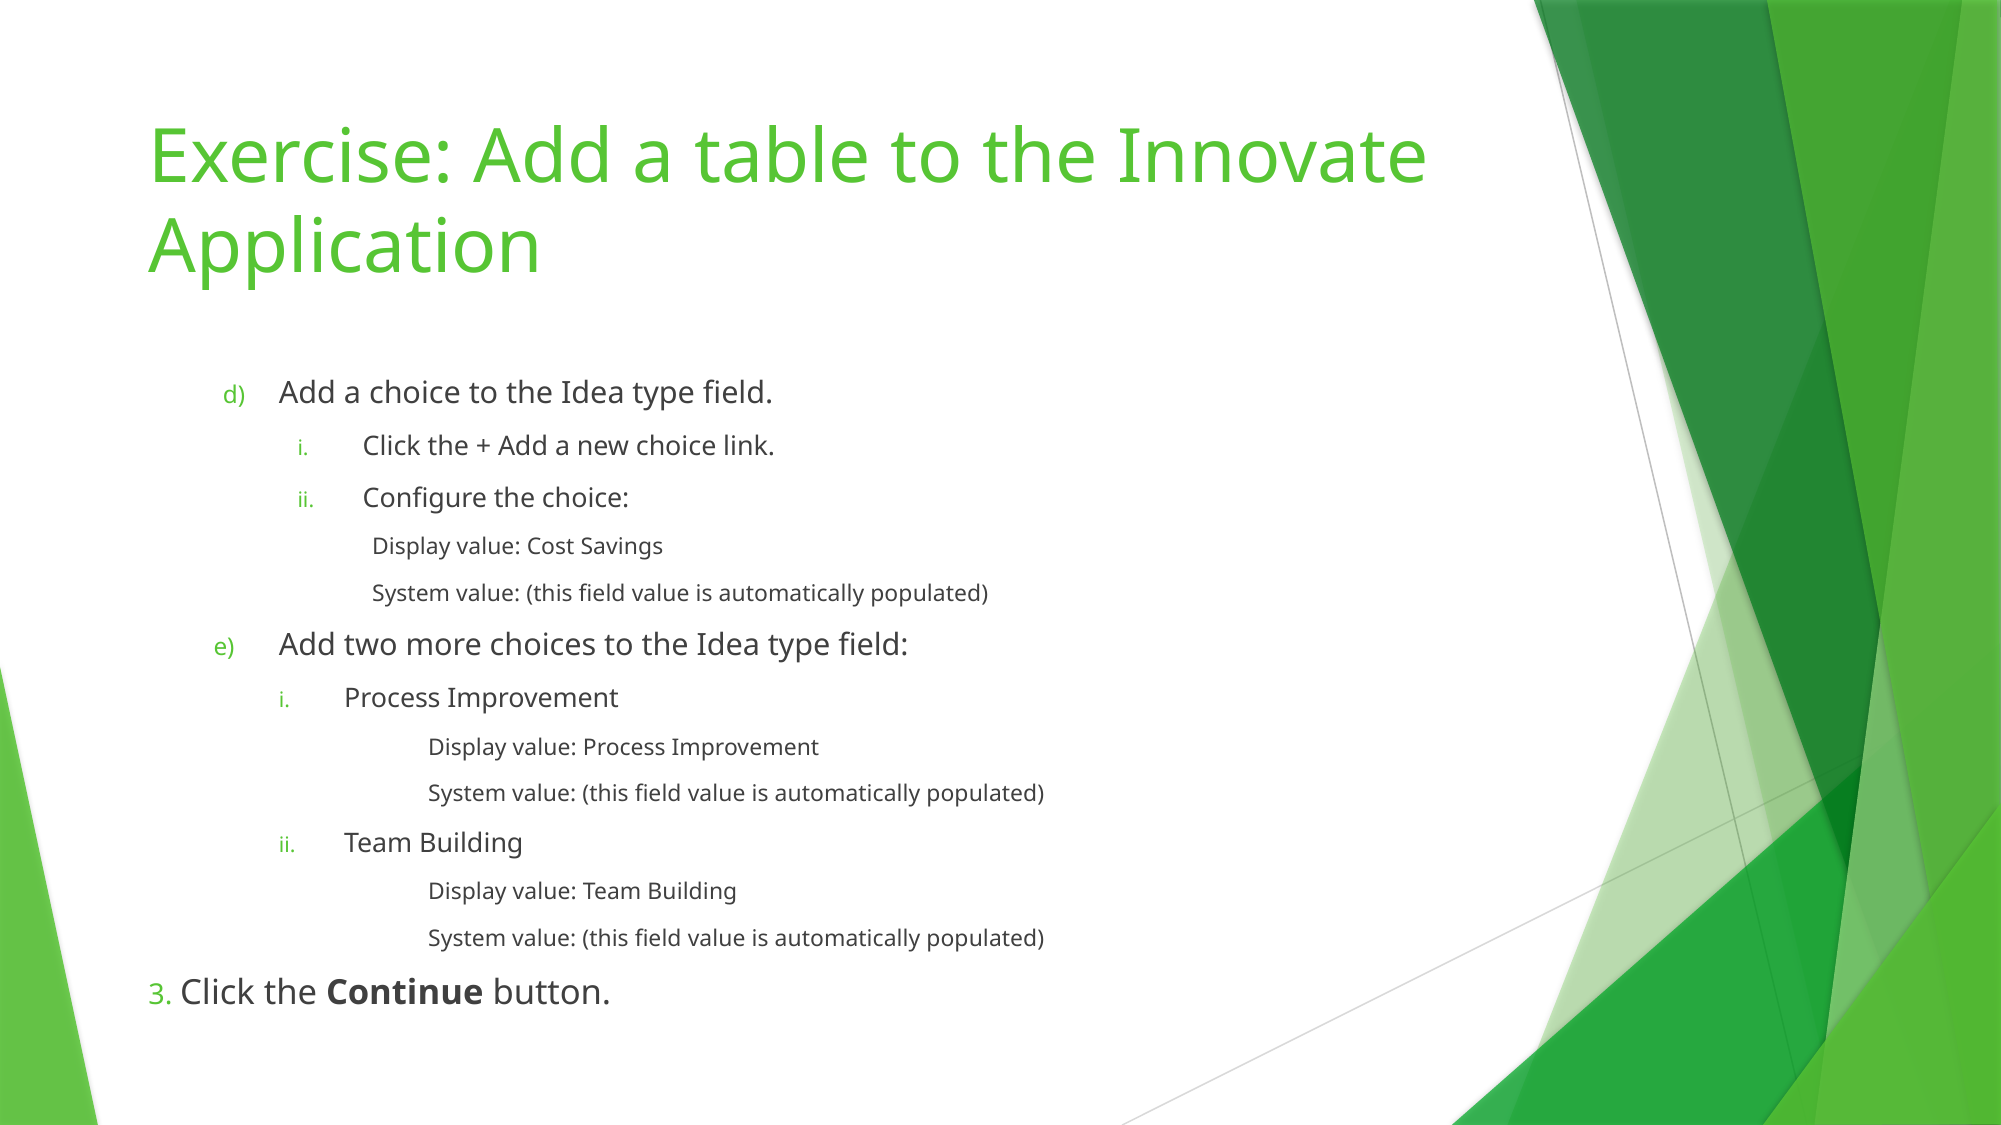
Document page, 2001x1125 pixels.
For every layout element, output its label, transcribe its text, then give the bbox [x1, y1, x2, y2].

title Exercise: Add a table to the Innovate Application [133, 99, 1522, 317]
list Add a choice to the Idea type field. Click the + Add a new choice link. Configure the choice: Display value: Cost Savings System value: (this field value is automatically populated) Add two more choices to the Idea type field: Process Improvement Display value: Process Improvement System value: (this field value is automatically populated) Team Building Display value: Team Building System value: (this field value is automatically populated) 3. Click the Continue button. [133, 365, 1522, 1025]
